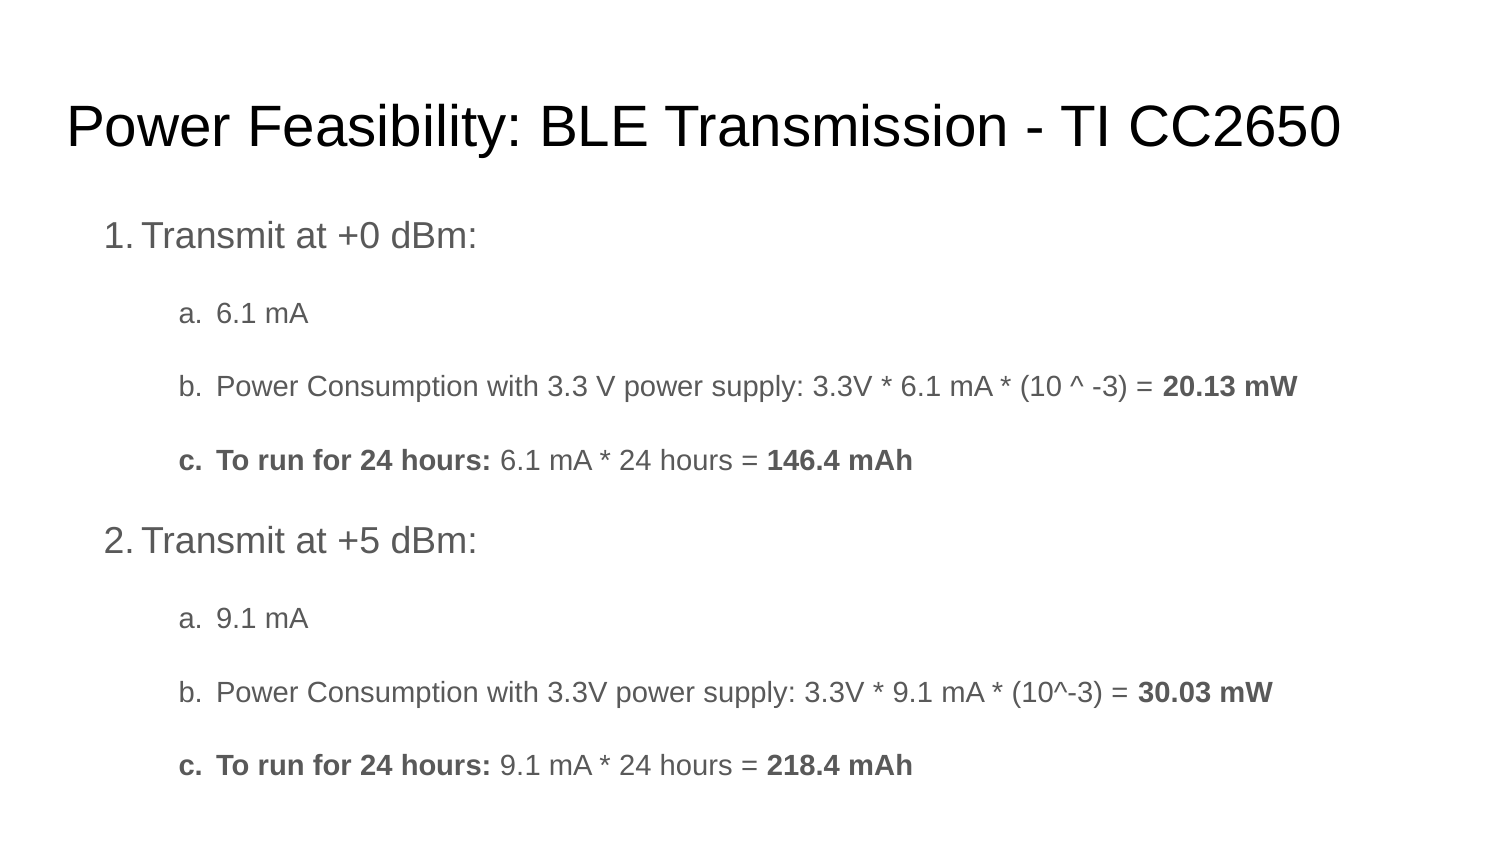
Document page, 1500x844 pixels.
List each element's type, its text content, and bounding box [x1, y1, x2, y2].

title Power Feasibility: BLE Transmission - TI CC2650 [51, 72, 1449, 167]
list Transmit at +0 dBm: 6.1 mA Power Consumption with 3.3 V power supply: 3.3V * 6.1 mA * (10 ^ -3) = 20.13 mW To run for 24 hours: 6.1 mA * 24 hours = 146.4 mAh Transmit at +5 dBm: 9.1 mA Power Consumption with 3.3V power supply: 3.3V * 9.1 mA * (10^-3) = 30.03 mW To run for 24 hours: 9.1 mA * 24 hours = 218.4 mAh [51, 189, 1449, 750]
